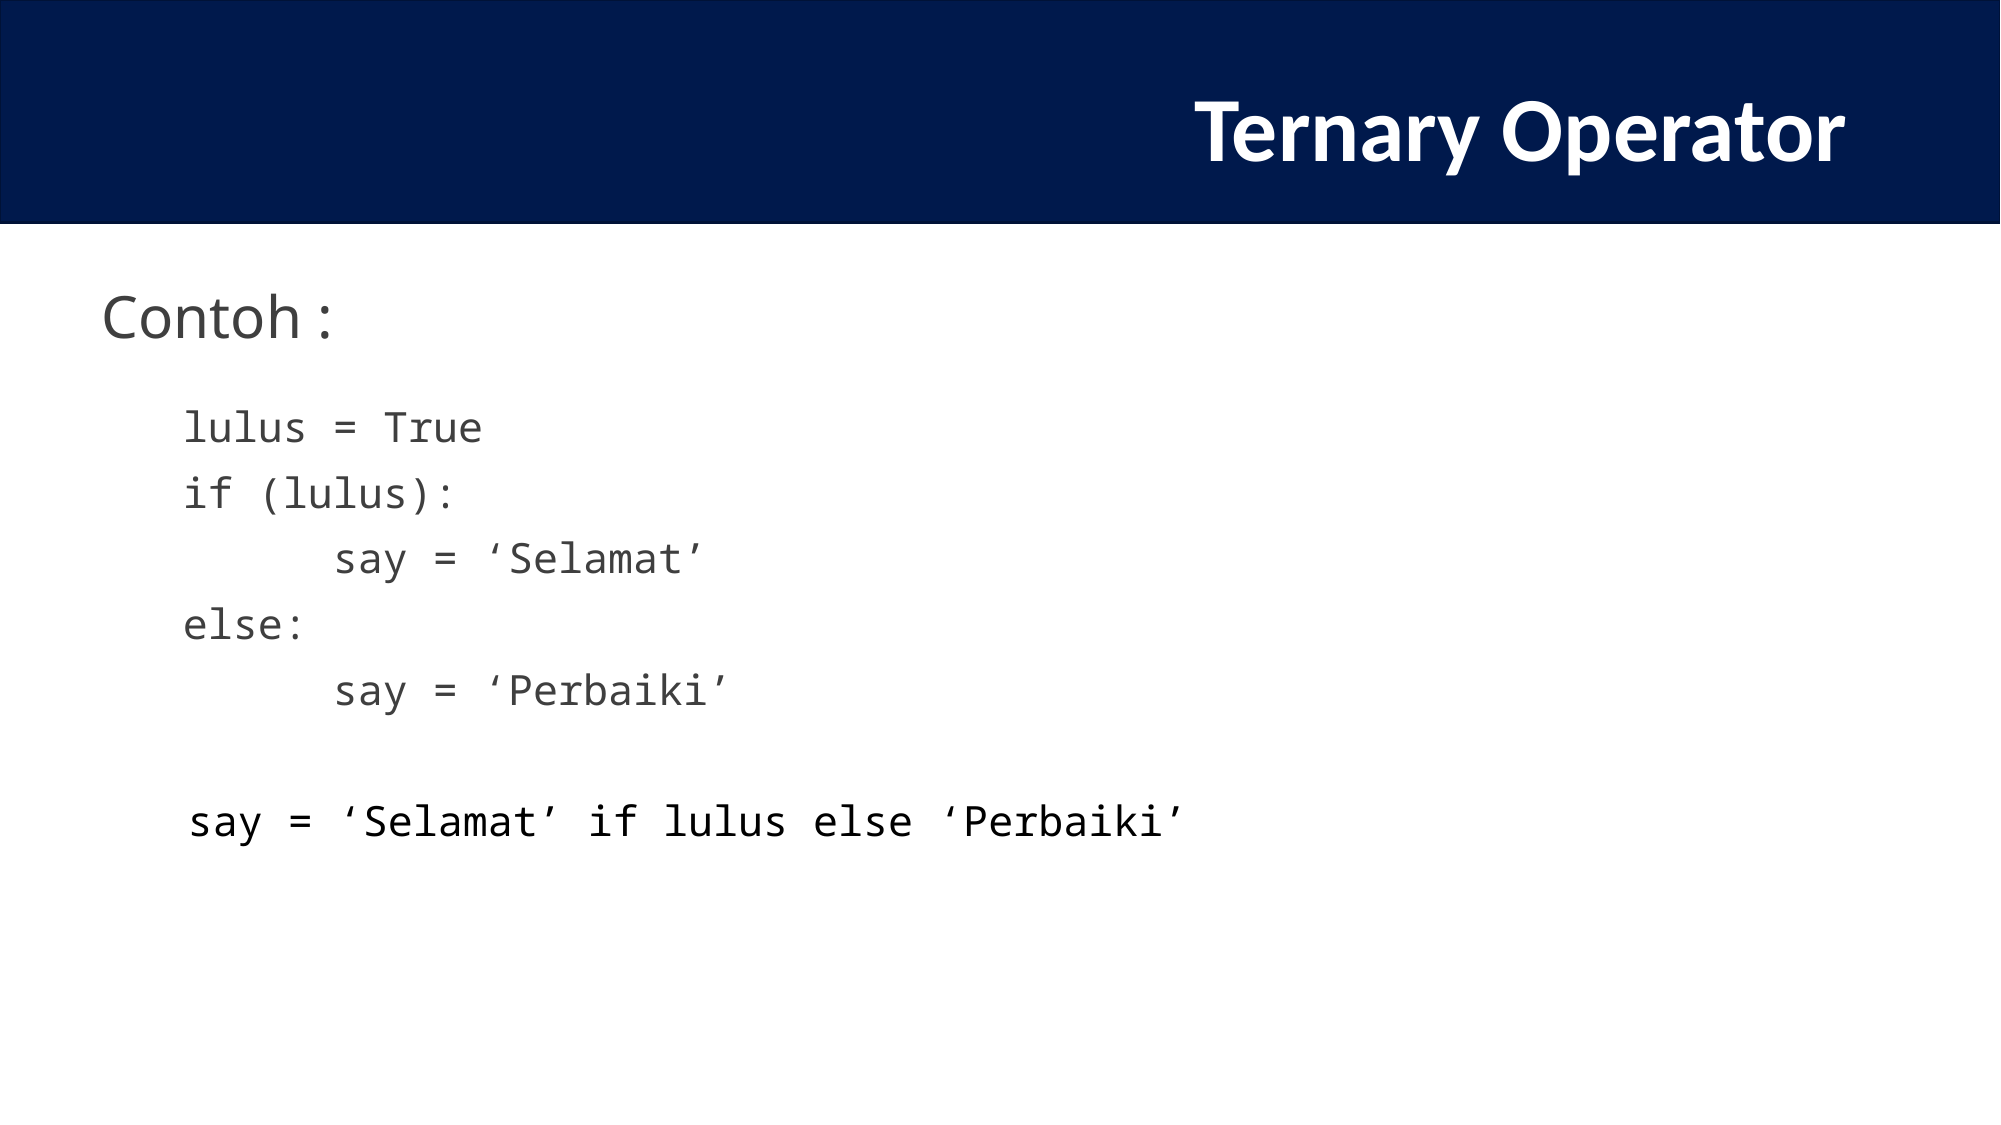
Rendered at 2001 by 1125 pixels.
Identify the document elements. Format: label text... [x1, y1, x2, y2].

title Ternary Operator [85, 34, 1863, 223]
text_box [0, 0, 2000, 223]
text_box lulus = True if (lulus): say = ‘Selamat’ else: say = ‘Perbaiki’ [167, 418, 918, 1091]
text_box say = ‘Selamat’ if lulus else ‘Perbaiki’ [172, 779, 1705, 860]
text_box Contoh : [86, 280, 1196, 418]
